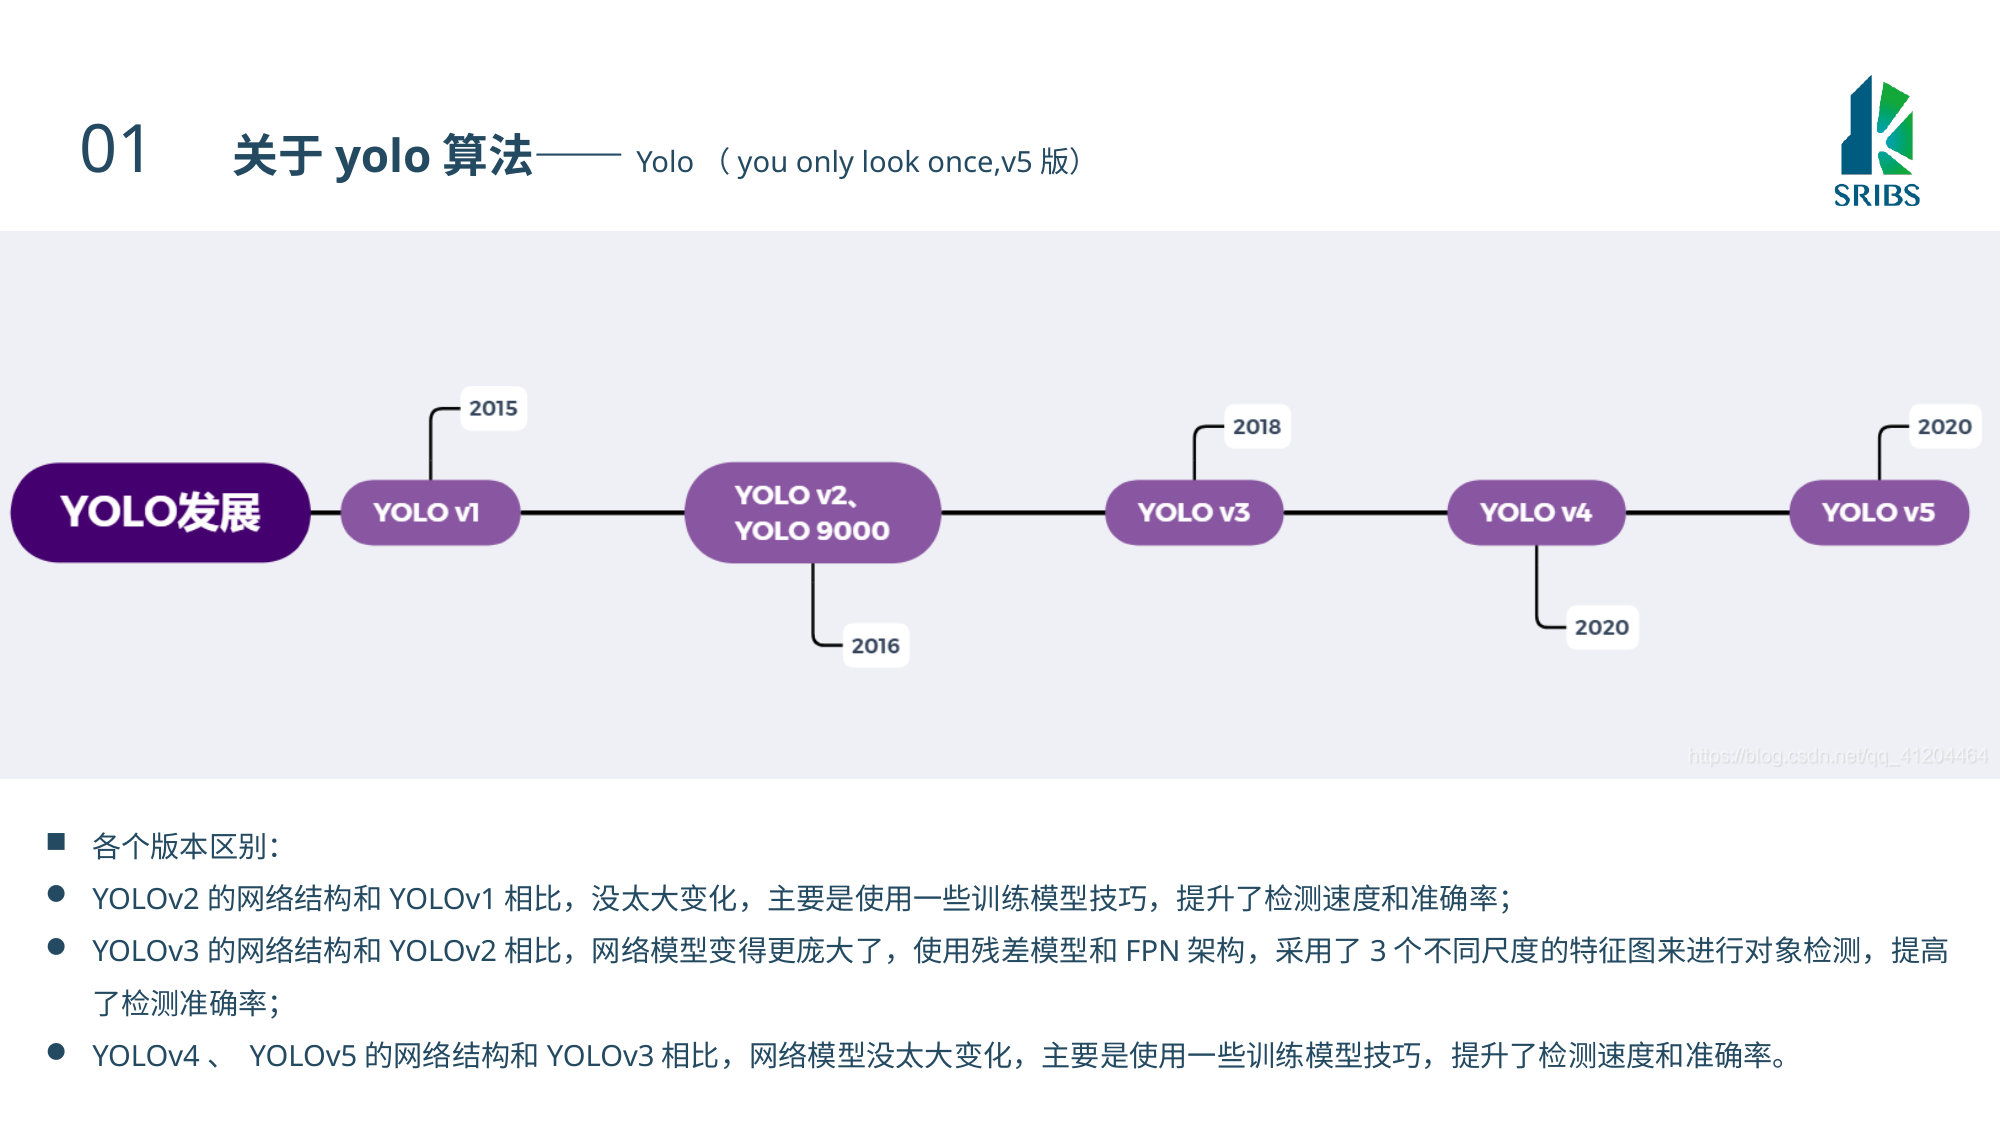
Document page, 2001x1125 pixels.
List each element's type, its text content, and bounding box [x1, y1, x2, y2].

picture [1909, 187, 1920, 197]
picture [1832, 72, 1920, 209]
text_box 各个版本区别： YOLOv2的网络结构和YOLOv1相比，没太大变化，主要是使用一些训练模型技巧，提升了检测速度和准确率； YOLOv3的网络结构和YOLOv2相比，网络模型变得更庞大了，使用残差模型和FPN架构，采用了3个不同尺度的特征图来进行对象检测，提高了检测准确率； YOLOv4、 YOLOv5的网络结构和YOLOv3相比，网络模型没太大变化，主要是使用一些训练模型技巧，提升了检测速度和准确率。 [30, 802, 1970, 1080]
picture [0, 231, 2000, 779]
text_box 01 关于yolo算法——Yolo（you only look once,v5版） [64, 107, 1405, 231]
